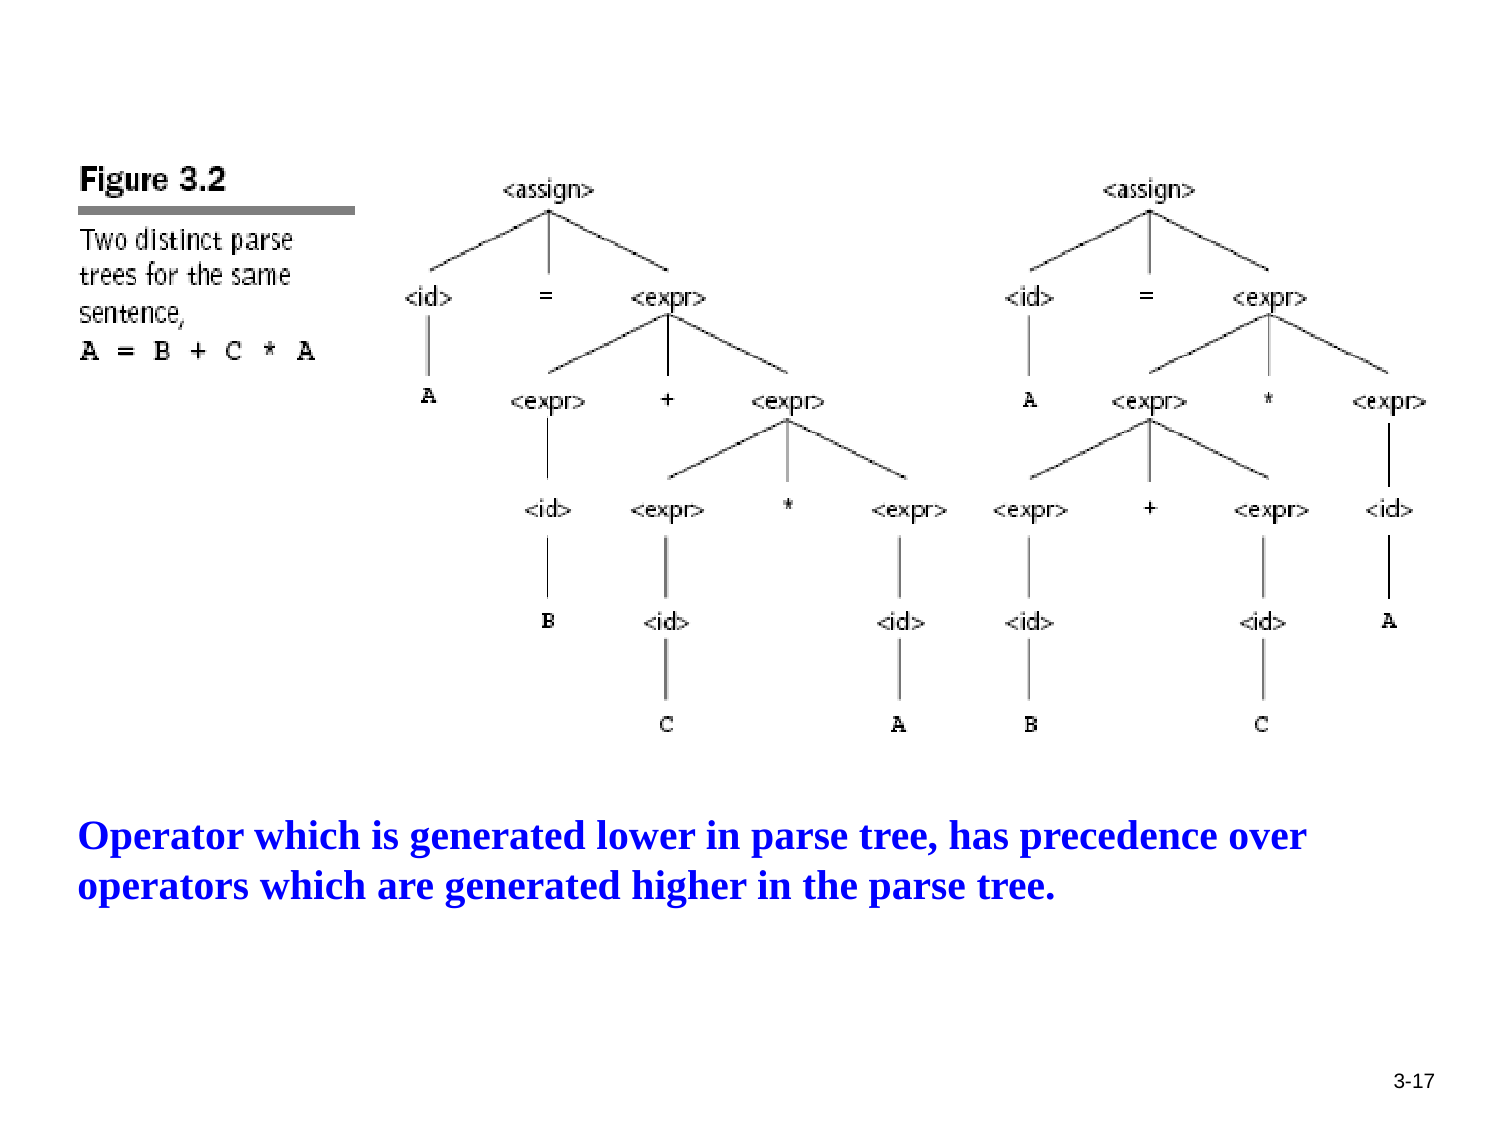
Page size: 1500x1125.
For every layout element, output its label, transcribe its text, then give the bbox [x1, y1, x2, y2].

picture [31, 124, 1476, 780]
text_box 3-‹#› [1137, 1024, 1450, 1100]
text_box Operator which is generated lower in parse tree, has precedence over operators which are generated higher in the parse tree. [62, 800, 1388, 966]
